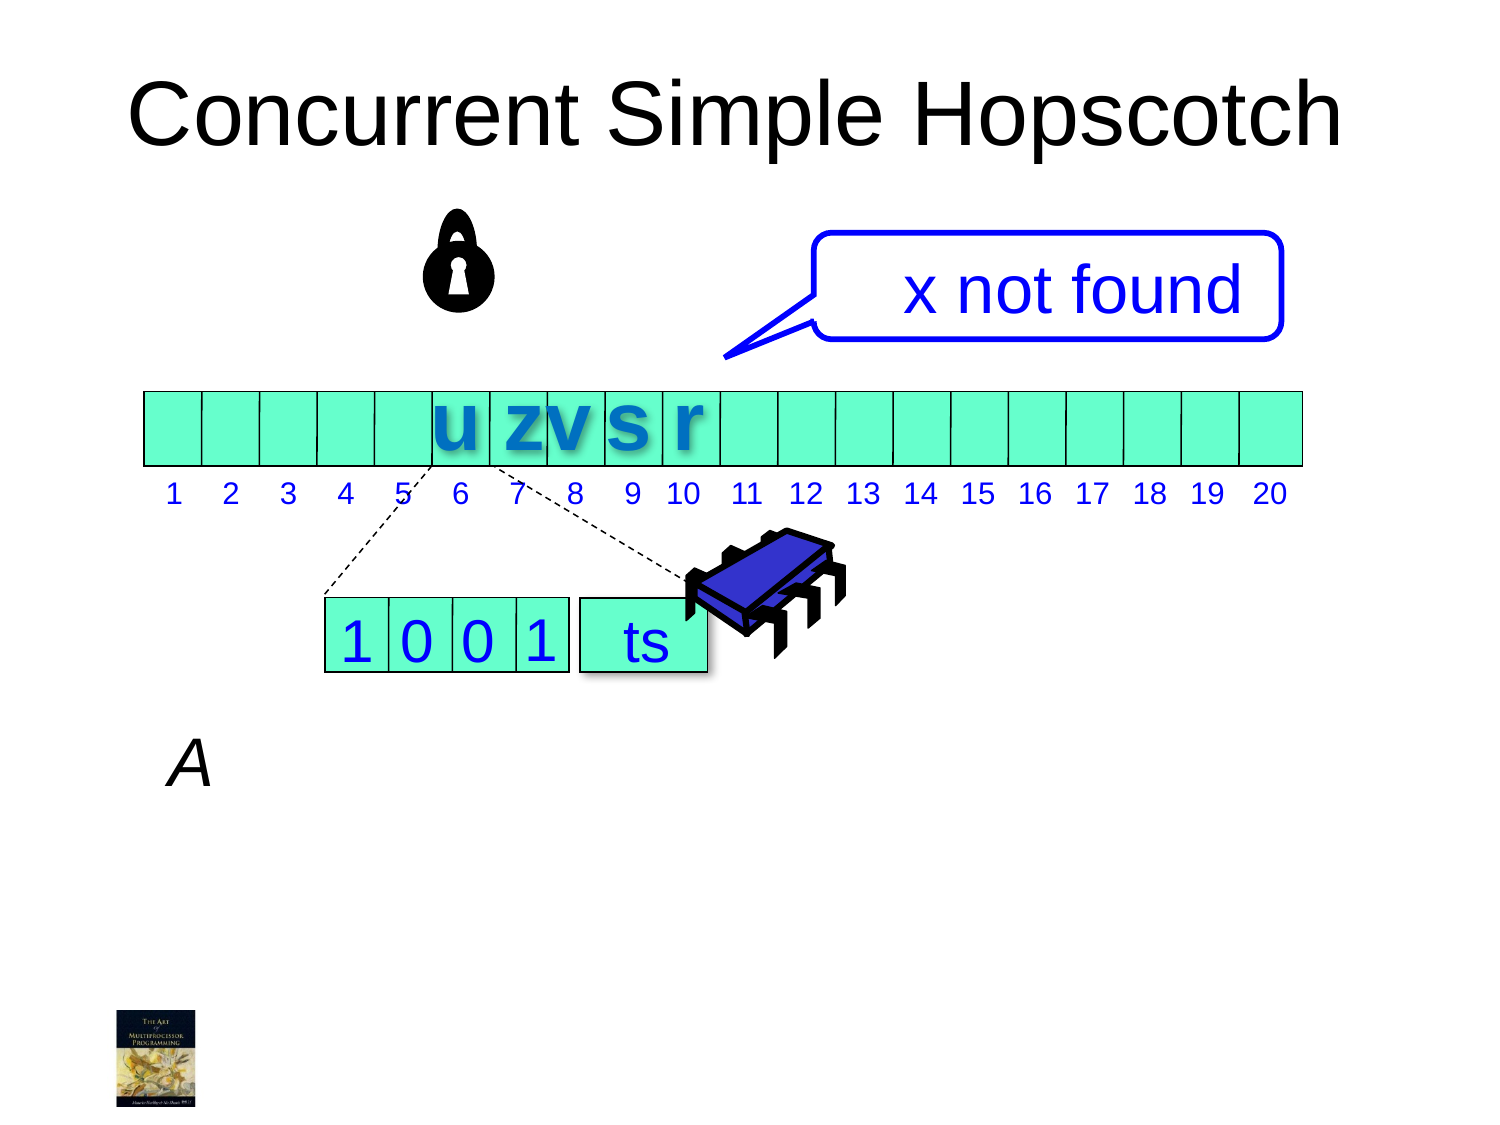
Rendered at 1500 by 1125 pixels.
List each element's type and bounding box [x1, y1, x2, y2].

text_box [724, 232, 1282, 358]
text_box [154, 711, 1463, 890]
picture [107, 1010, 204, 1107]
text_box [143, 360, 1303, 683]
text_box [423, 209, 495, 313]
title [79, 30, 1393, 187]
